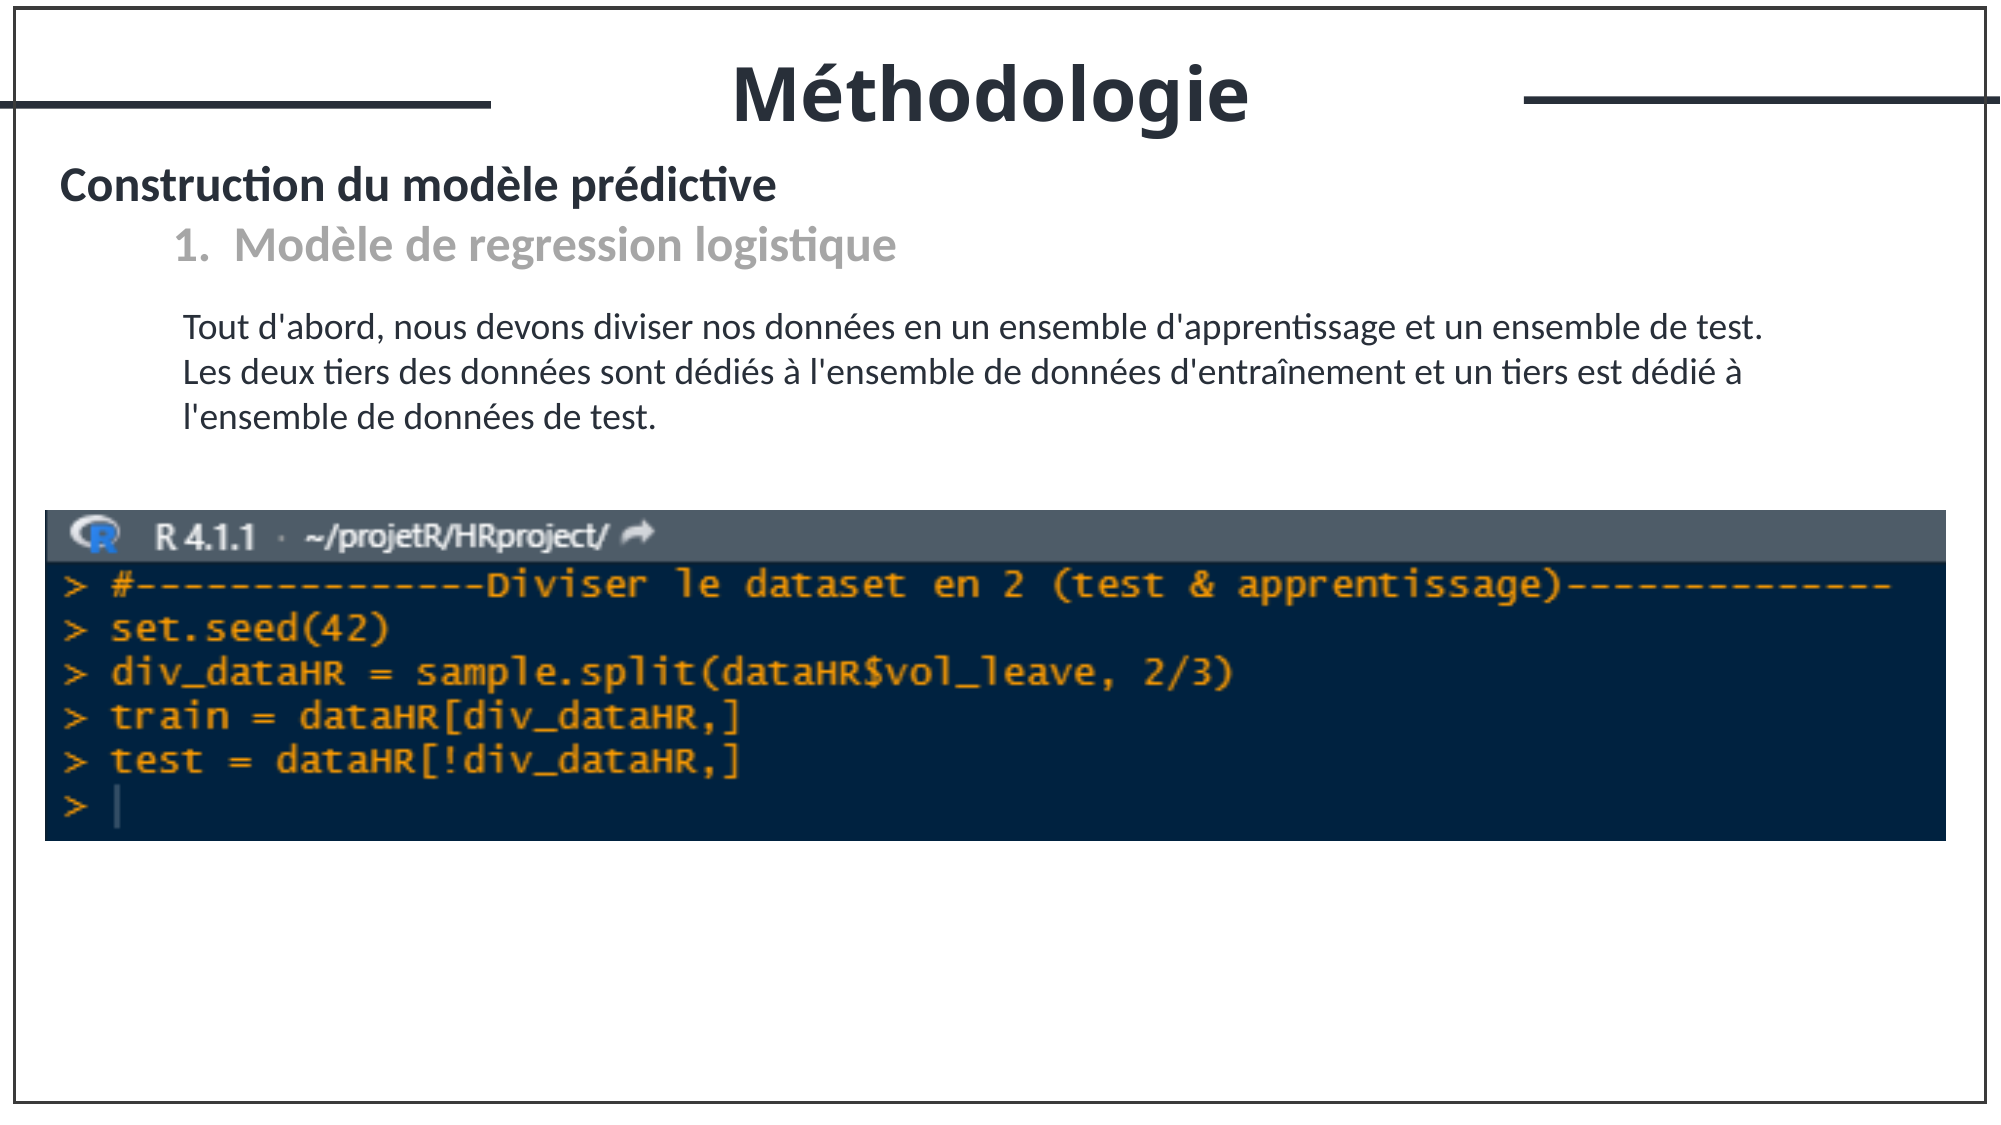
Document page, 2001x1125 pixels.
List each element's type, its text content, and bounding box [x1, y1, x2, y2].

text_box Tout d'abord, nous devons diviser nos données en un ensemble d'apprentissage et un ensemble de test. Les deux tiers des données sont dédiés à l'ensemble de données d'entraînement et un tiers est dédié à l'ensemble de données de test. [168, 295, 1785, 445]
picture [45, 510, 1946, 841]
text_box [1986, 95, 2000, 105]
text_box [14, 8, 1986, 1103]
text_box [0, 100, 14, 110]
text_box Construction du modèle prédictive 1. Modèle de regression logistique [45, 143, 938, 339]
text_box Méthodologie [474, 38, 1508, 144]
